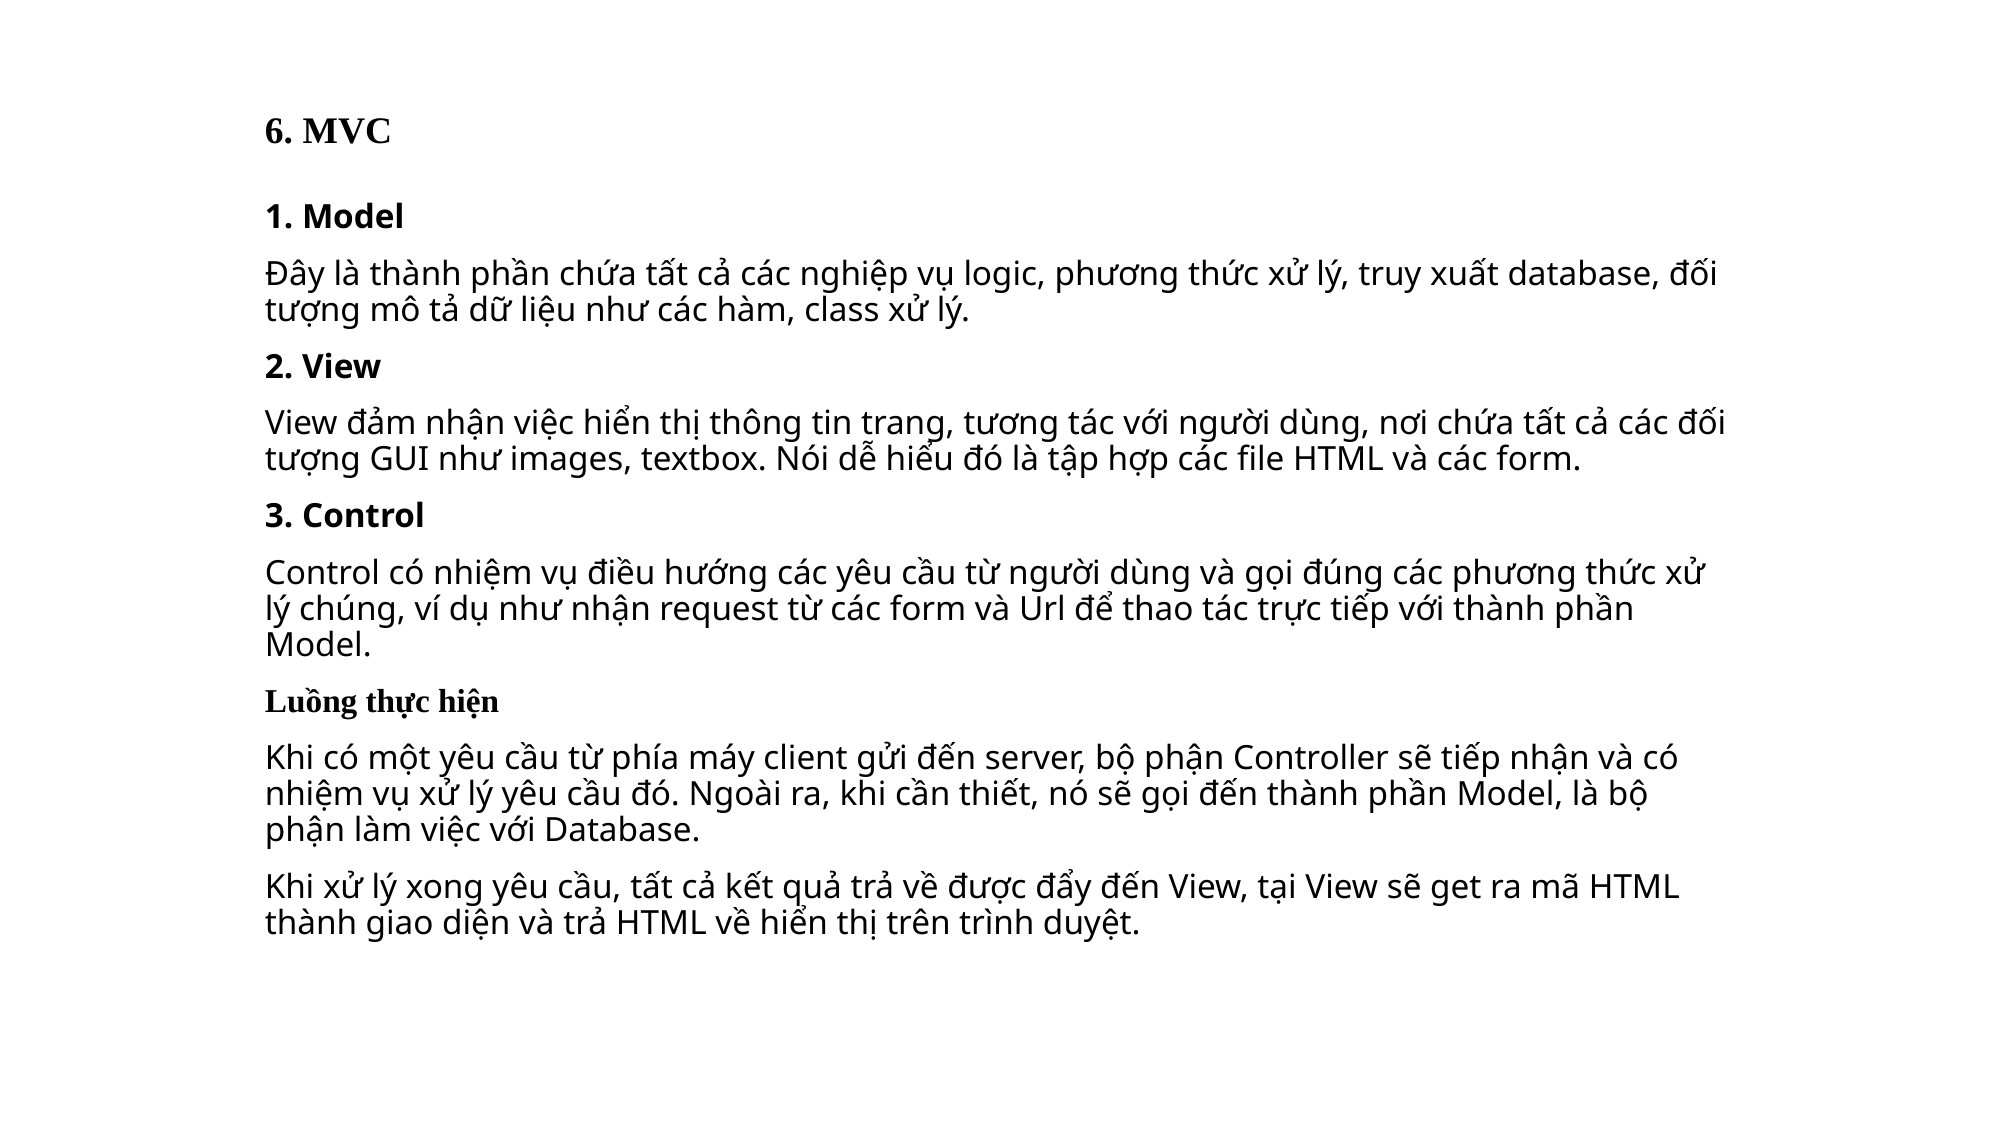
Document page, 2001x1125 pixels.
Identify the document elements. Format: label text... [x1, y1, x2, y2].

title 6. MVC [249, 29, 1750, 159]
subtitle 1. Model Đây là thành phần chứa tất cả các nghiệp vụ logic, phương thức xử lý, truy xuất database, đối tượng mô tả dữ liệu như các hàm, class xử lý. 2. View View đảm nhận việc hiển thị thông tin trang, tương tác với người dùng, nơi chứa tất cả các đối tượng GUI như images, textbox. Nói dễ hiểu đó là tập hợp các file HTML và các form. 3. Control Control có nhiệm vụ điều hướng các yêu cầu từ người dùng và gọi đúng các phương thức xử lý chúng, ví dụ như nhận request từ các form và Url để thao tác trực tiếp với thành phần Model. Luồng thực hiện Khi có một yêu cầu từ phía máy client gửi đến server, bộ phận Controller sẽ tiếp nhận và có nhiệm vụ xử lý yêu cầu đó. Ngoài ra, khi cần thiết, nó sẽ gọi đến thành phần Model, là bộ phận làm việc với Database. Khi xử lý xong yêu cầu, tất cả kết quả trả về được đẩy đến View, tại View sẽ get ra mã HTML thành giao diện và trả HTML về hiển thị trên trình duyệt. [249, 192, 1750, 791]
